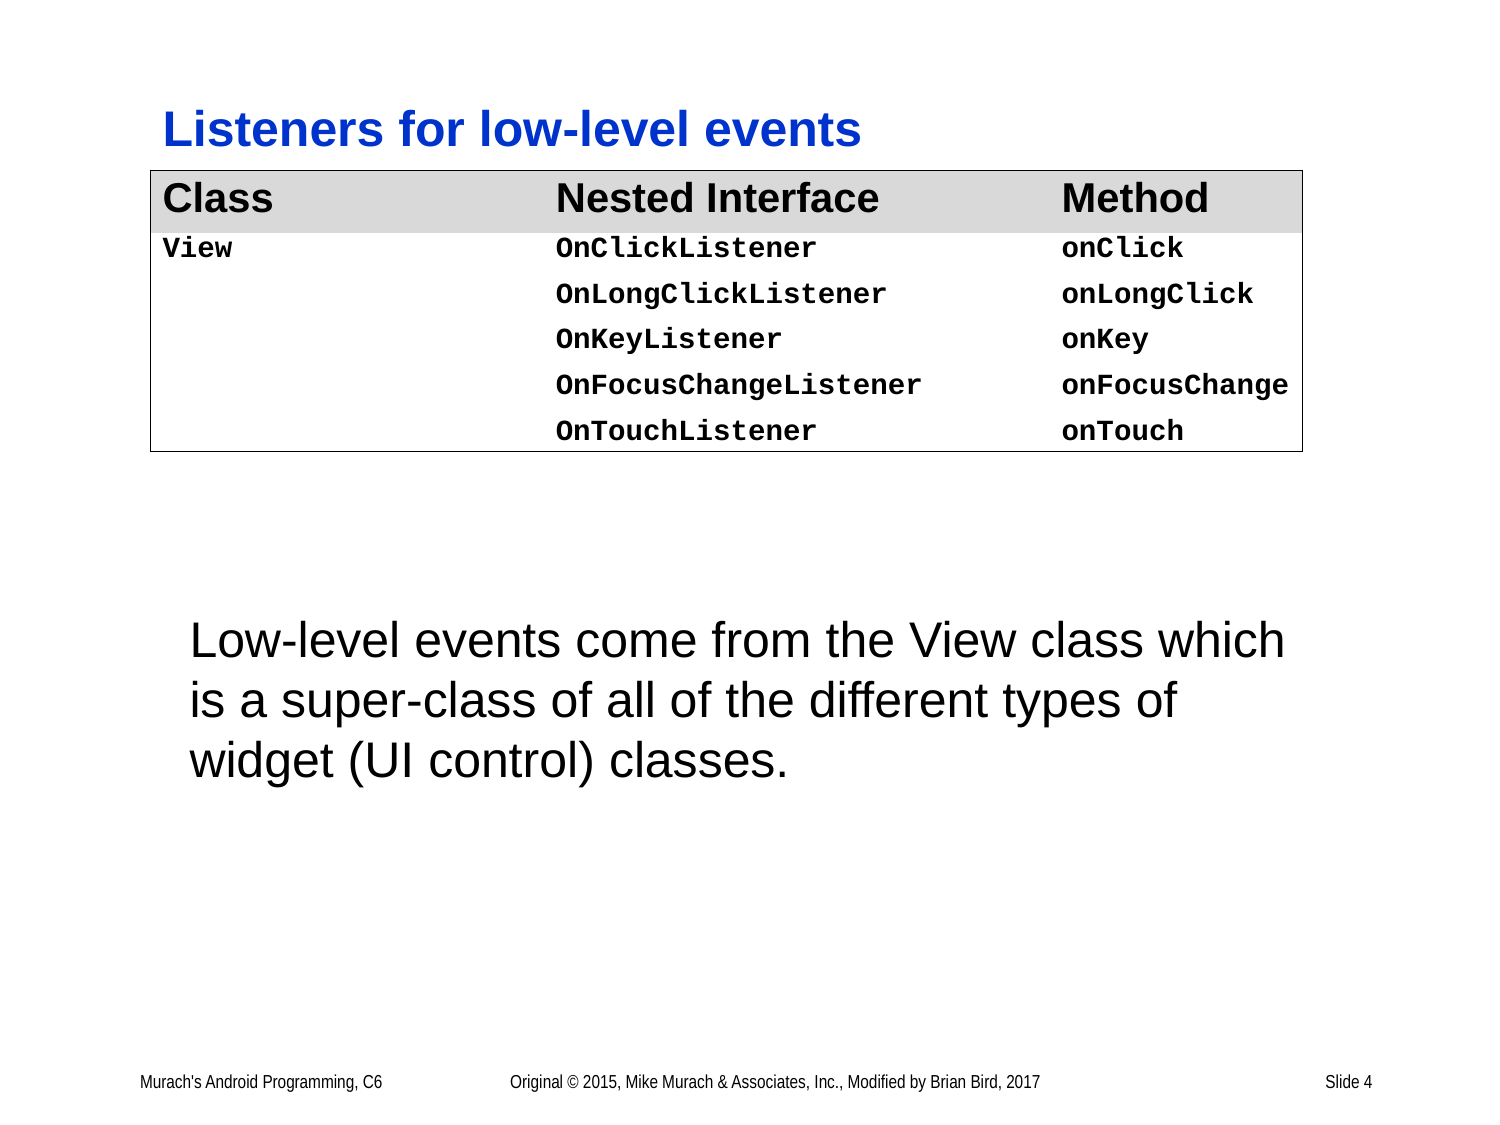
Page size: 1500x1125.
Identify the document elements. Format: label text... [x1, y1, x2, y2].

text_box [149, 99, 1330, 539]
footer Original © 2015, Mike Murach & Associates, Inc., Modified by Brian Bird, 2017 [474, 1025, 1074, 1100]
text_box Low-level events come from the View class which is a super-class of all of the different types of widget (UI control) classes. [174, 599, 1330, 795]
slide_number Murach's Android Programming, C6 [125, 1025, 450, 1100]
slide_number Slide 4 [1074, 1025, 1388, 1100]
